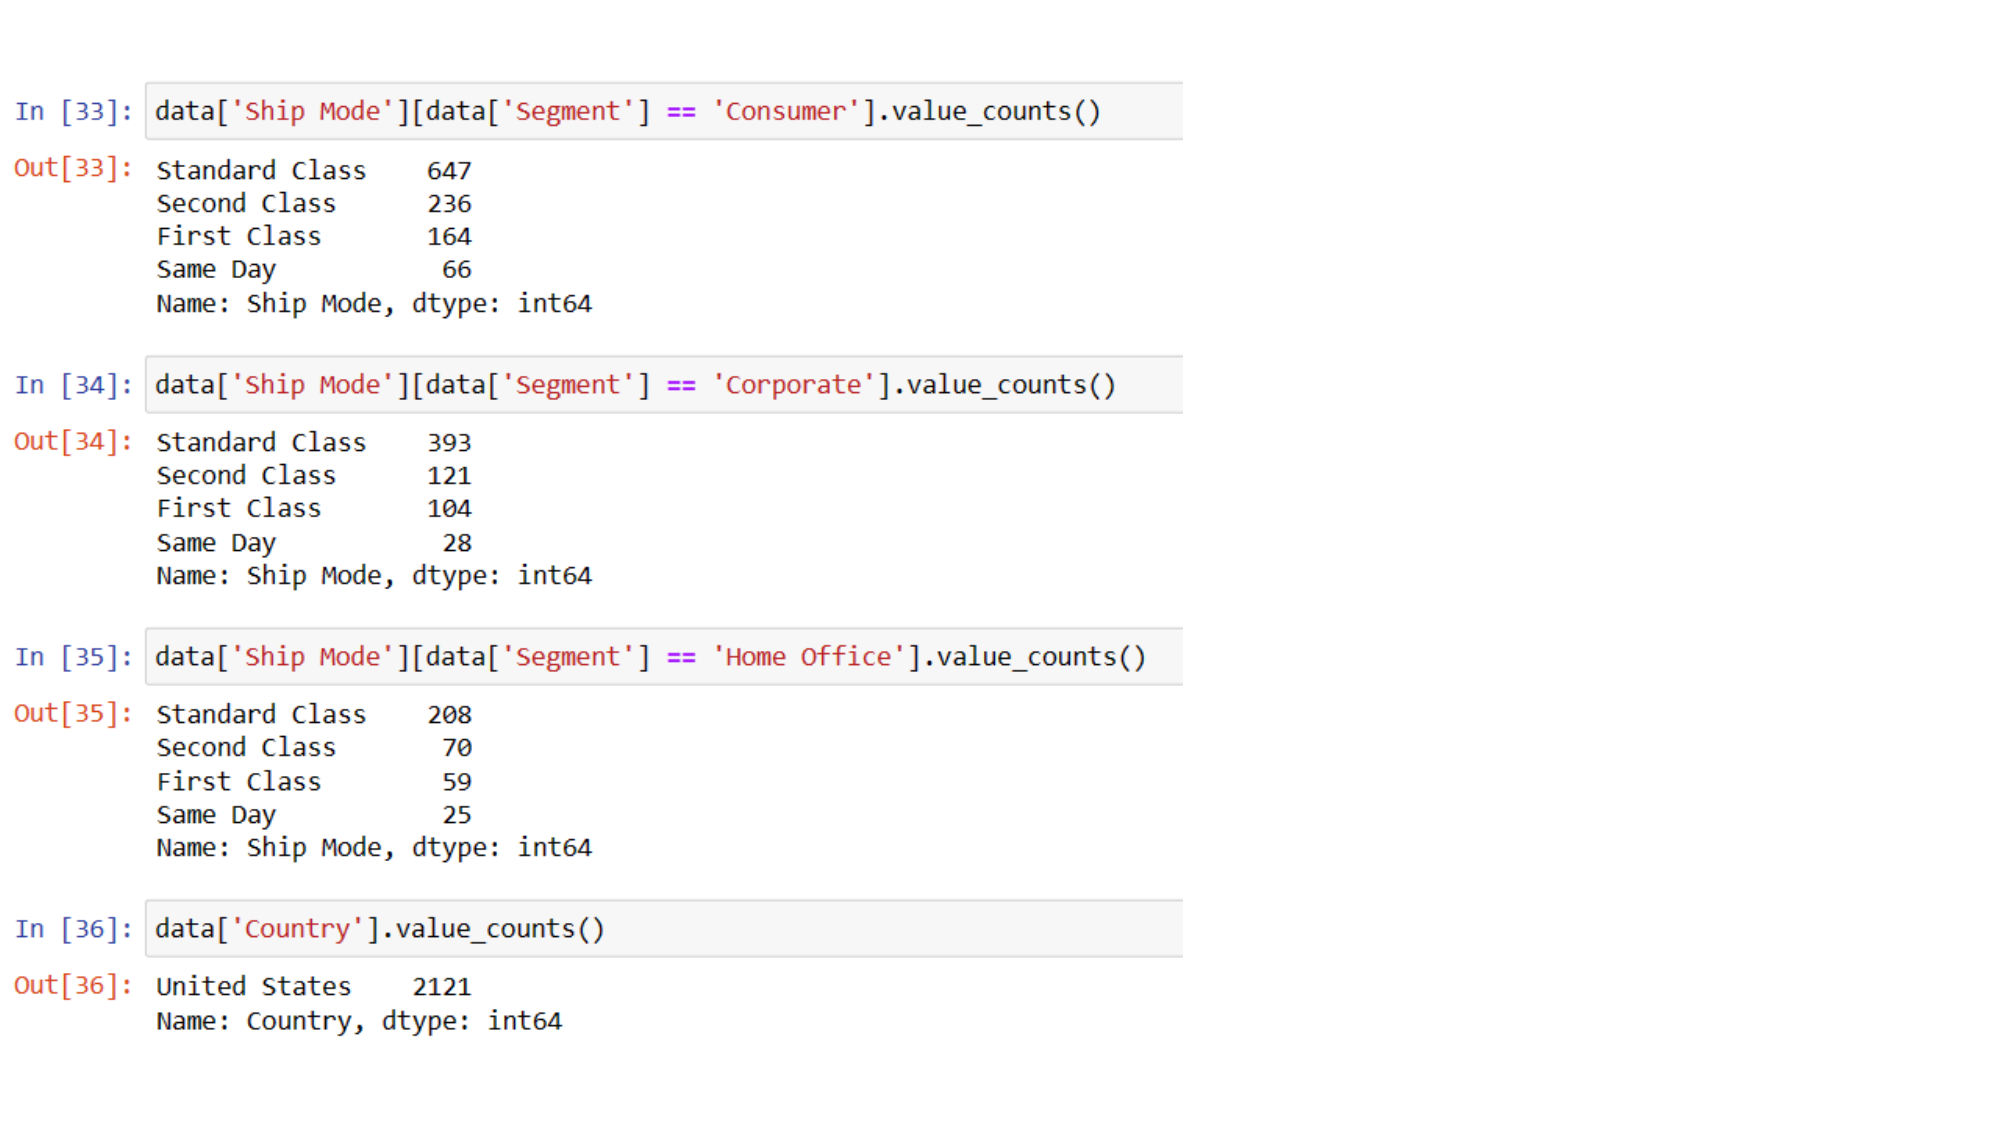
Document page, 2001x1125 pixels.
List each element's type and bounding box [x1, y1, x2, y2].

picture [0, 67, 1183, 1058]
